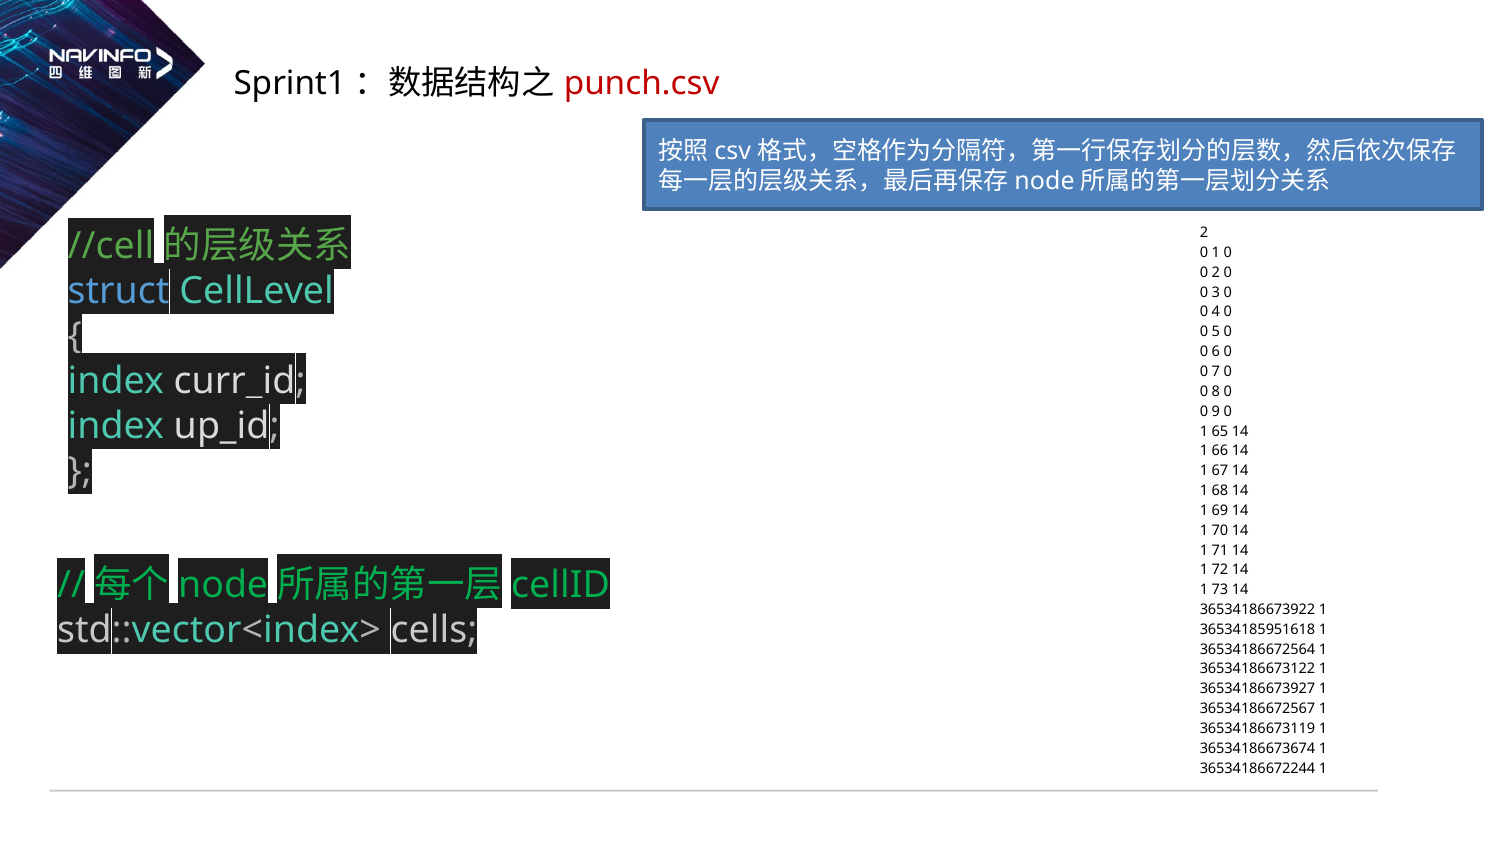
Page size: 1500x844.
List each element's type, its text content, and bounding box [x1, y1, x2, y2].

table_cell 36534185951618 1 [1199, 618, 1437, 638]
table_cell 36534186672564 1 [1199, 638, 1437, 658]
table_cell 36534186673927 1 [1199, 677, 1437, 697]
table_cell 0 1 0 [1199, 241, 1437, 261]
table_cell 0 8 0 [1199, 380, 1437, 400]
table_cell 36534186672567 1 [1199, 697, 1437, 717]
table_cell 36534186673922 1 [1199, 598, 1437, 618]
table_cell 1 65 14 [1199, 419, 1437, 439]
picture [0, 0, 1500, 844]
table_cell 1 67 14 [1199, 459, 1437, 479]
table_cell 1 71 14 [1199, 539, 1437, 558]
table_header 2 [1199, 221, 1437, 241]
table_cell 36534186673122 1 [1199, 658, 1437, 677]
table_cell 1 66 14 [1199, 439, 1437, 459]
text_box //每个node所属的第一层cellID std::vector<index> cells; [42, 507, 645, 658]
table_cell 0 7 0 [1199, 360, 1437, 380]
table_cell 0 5 0 [1199, 320, 1437, 340]
text_box 按照csv格式，空格作为分隔符，第一行保存划分的层数，然后依次保存每一层的层级关系，最后再保存node所属的第一层划分关系 [642, 118, 1484, 211]
table_cell 1 73 14 [1199, 578, 1437, 598]
table_cell 0 9 0 [1199, 400, 1437, 419]
picture [20, 39, 31, 44]
table_cell 0 6 0 [1199, 340, 1437, 360]
table_cell 1 68 14 [1199, 479, 1437, 499]
table_cell 0 2 0 [1199, 261, 1437, 281]
title Sprint1：数据结构之punch.csv [218, 33, 1424, 127]
text_box //cell的层级关系 struct CellLevel { index curr_id; index up_id; }; [53, 213, 803, 498]
table_cell 36534186673119 1 [1199, 717, 1437, 737]
table_cell 0 4 0 [1199, 300, 1437, 320]
table_cell 36534186672244 1 [1199, 757, 1437, 777]
table_cell 1 72 14 [1199, 558, 1437, 578]
table_cell 1 70 14 [1199, 519, 1437, 539]
table_cell 0 3 0 [1199, 281, 1437, 300]
table_cell 36534186673674 1 [1199, 737, 1437, 757]
table_cell 1 69 14 [1199, 499, 1437, 519]
